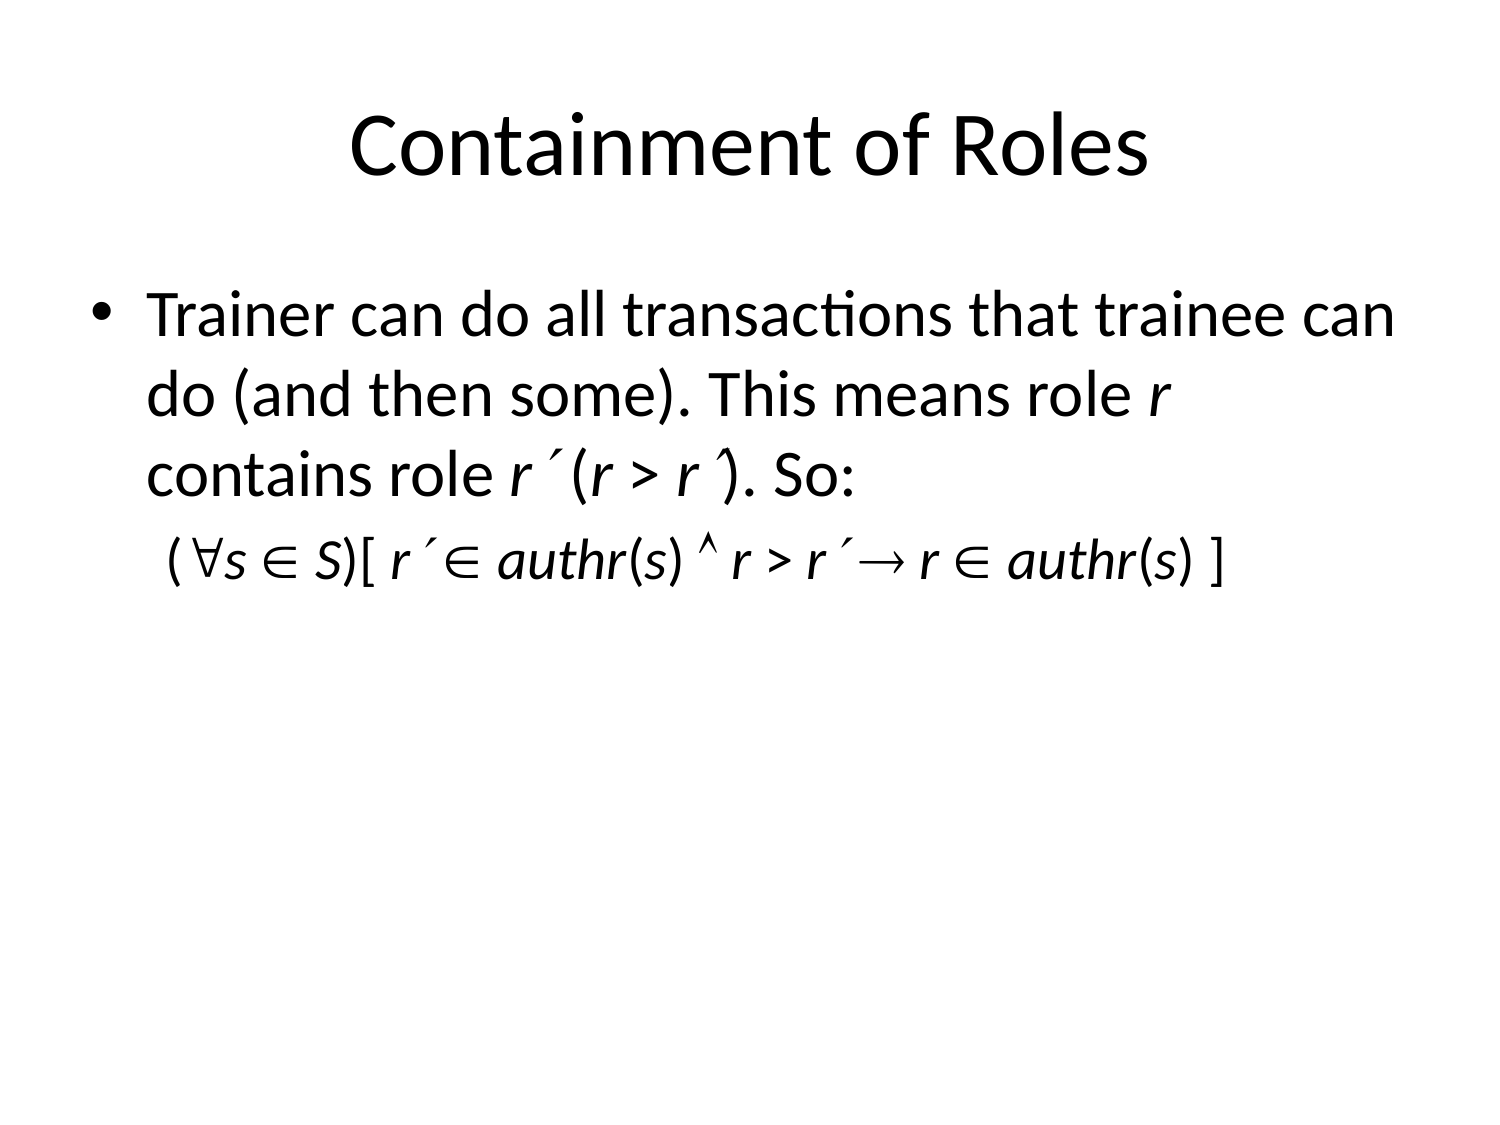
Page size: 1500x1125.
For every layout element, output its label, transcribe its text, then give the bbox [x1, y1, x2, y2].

list Trainer can do all transactions that trainee can do (and then some). This means role r contains role r (r > r). So: (s  S)[ r  authr(s)  r > r  r  authr(s) ] [75, 262, 1425, 1005]
title Containment of Roles [75, 45, 1425, 233]
